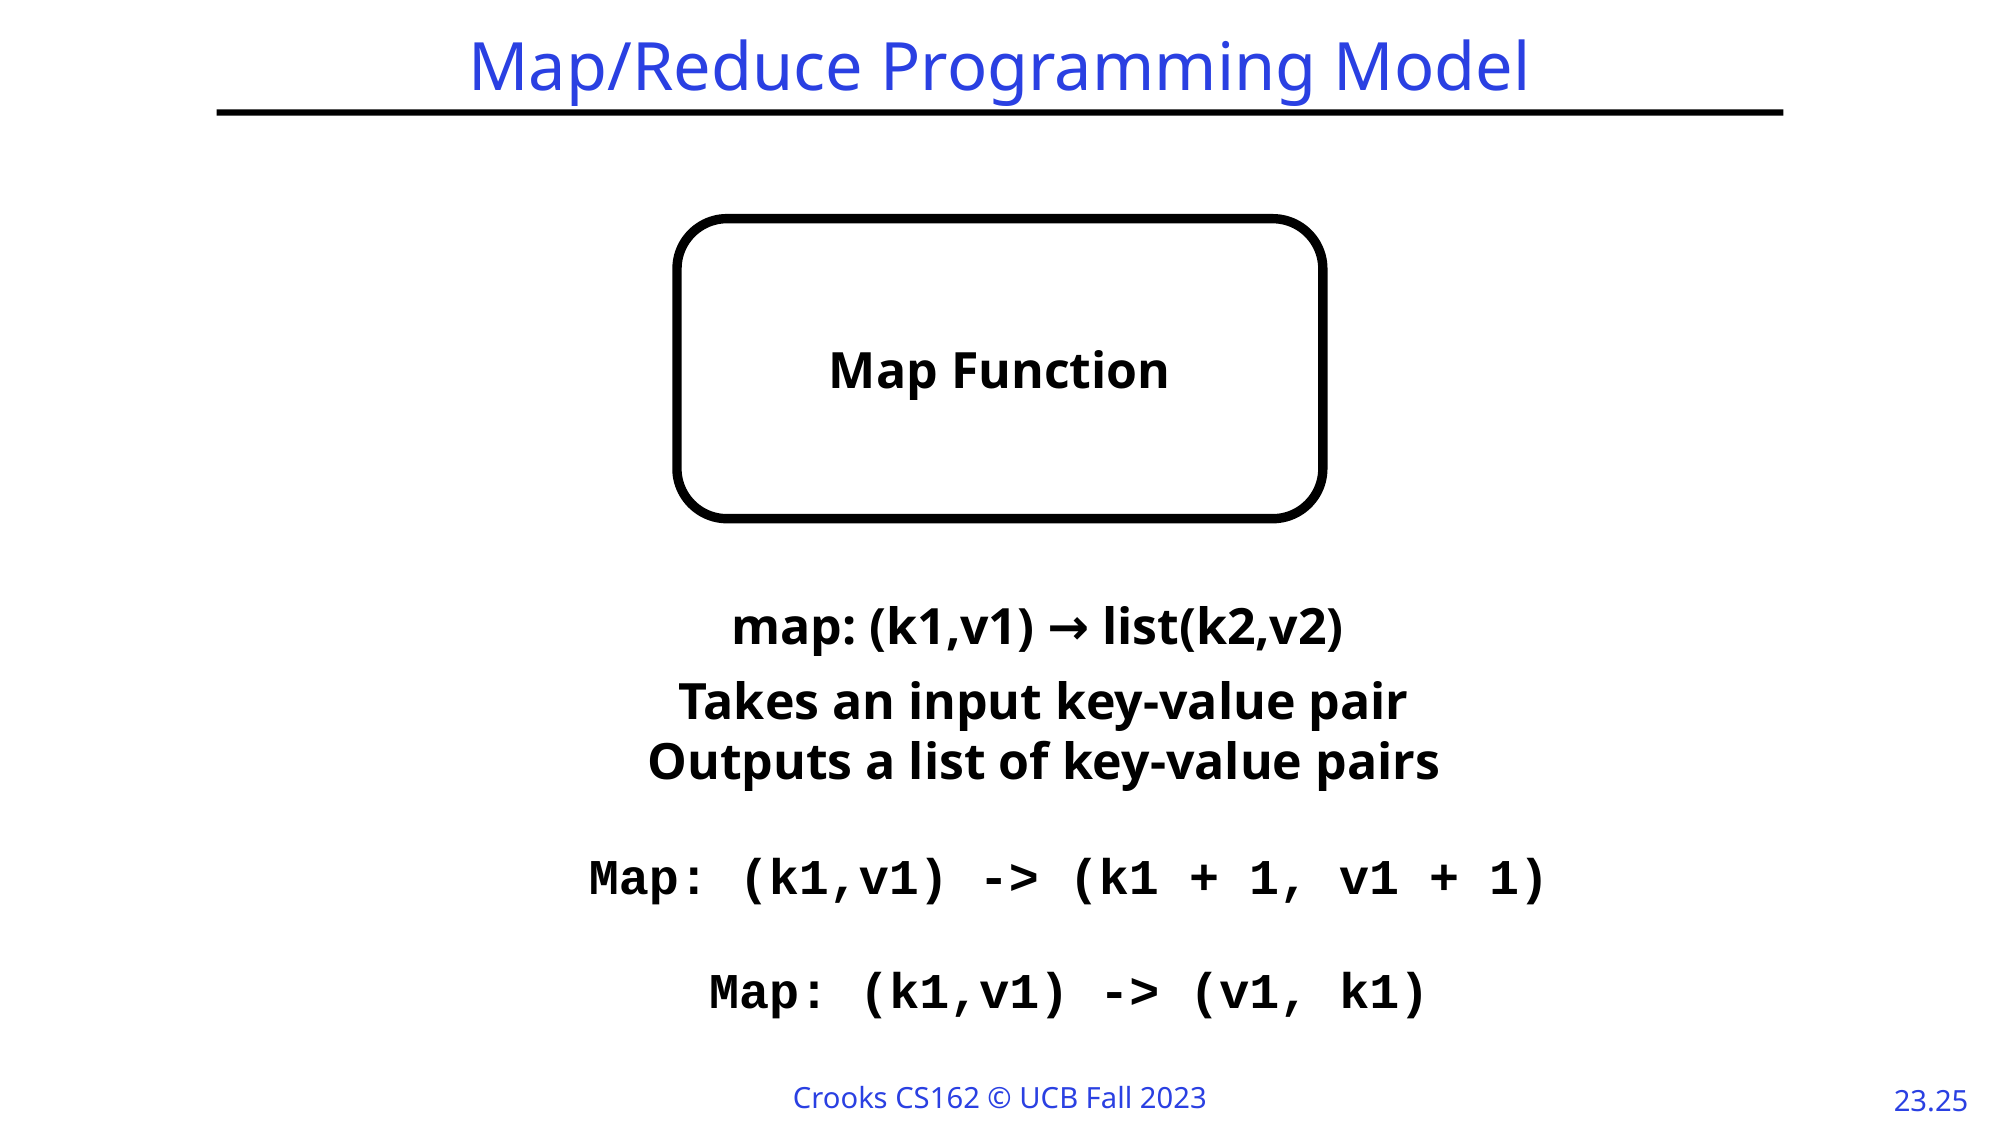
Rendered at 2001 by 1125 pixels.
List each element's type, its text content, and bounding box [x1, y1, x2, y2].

title Map/Reduce Programming Model [216, 24, 1784, 113]
text_box Map: (k1,v1) -> (v1, k1) [350, 951, 1713, 1027]
text_box Map: (k1,v1) -> (k1 + 1, v1 + 1) [349, 837, 1713, 913]
text_box Map Function [676, 218, 1323, 519]
text_box map: (k1,v1) → list(k2,v2) Takes an input key-value pair Outputs a list of key-value pairs [479, 587, 1521, 798]
